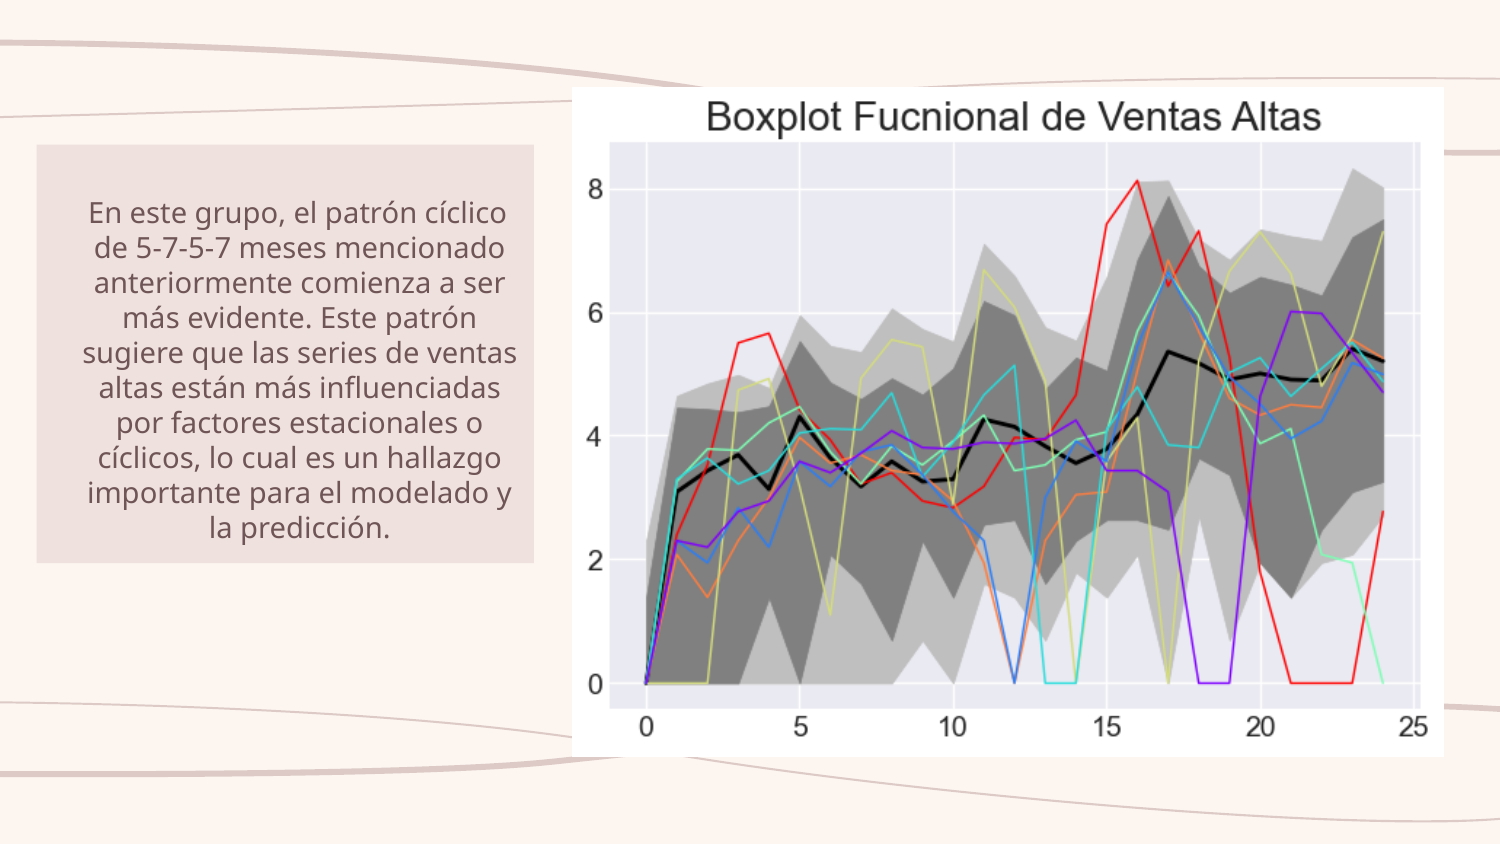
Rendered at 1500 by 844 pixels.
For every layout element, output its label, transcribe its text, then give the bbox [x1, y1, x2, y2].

subtitle En este grupo, el patrón cíclico de 5-7-5-7 meses mencionado anteriormente comienza a ser más evidente. Este patrón sugiere que las series de ventas altas están más influenciadas por factores estacionales o cíclicos, lo cual es un hallazgo importante para el modelado y la predicción. [36, 144, 534, 564]
picture [571, 87, 1444, 757]
